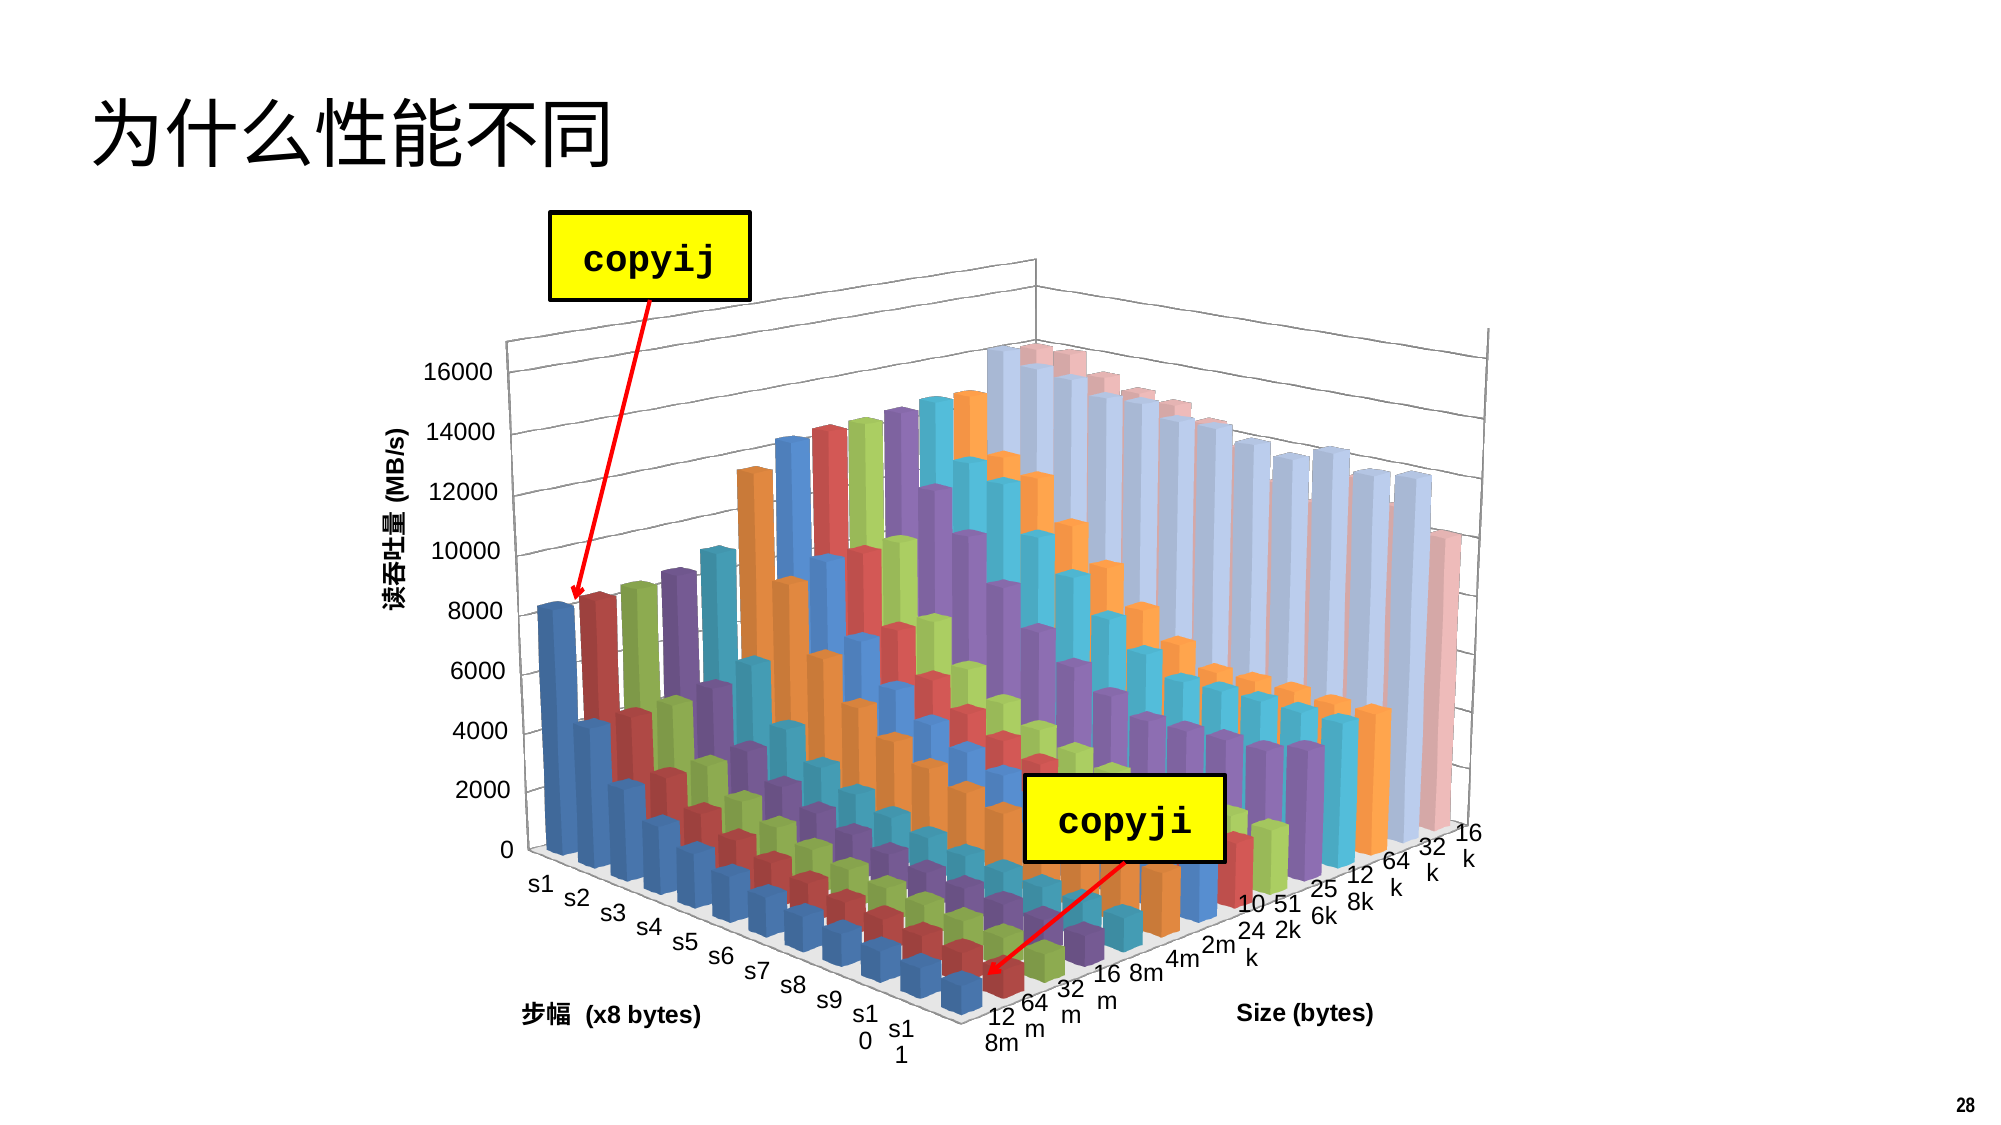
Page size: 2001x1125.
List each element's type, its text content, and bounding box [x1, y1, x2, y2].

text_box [574, 299, 651, 601]
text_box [987, 862, 1126, 976]
chart [324, 173, 1732, 1125]
title 为什么性能不同 [83, 41, 1917, 222]
